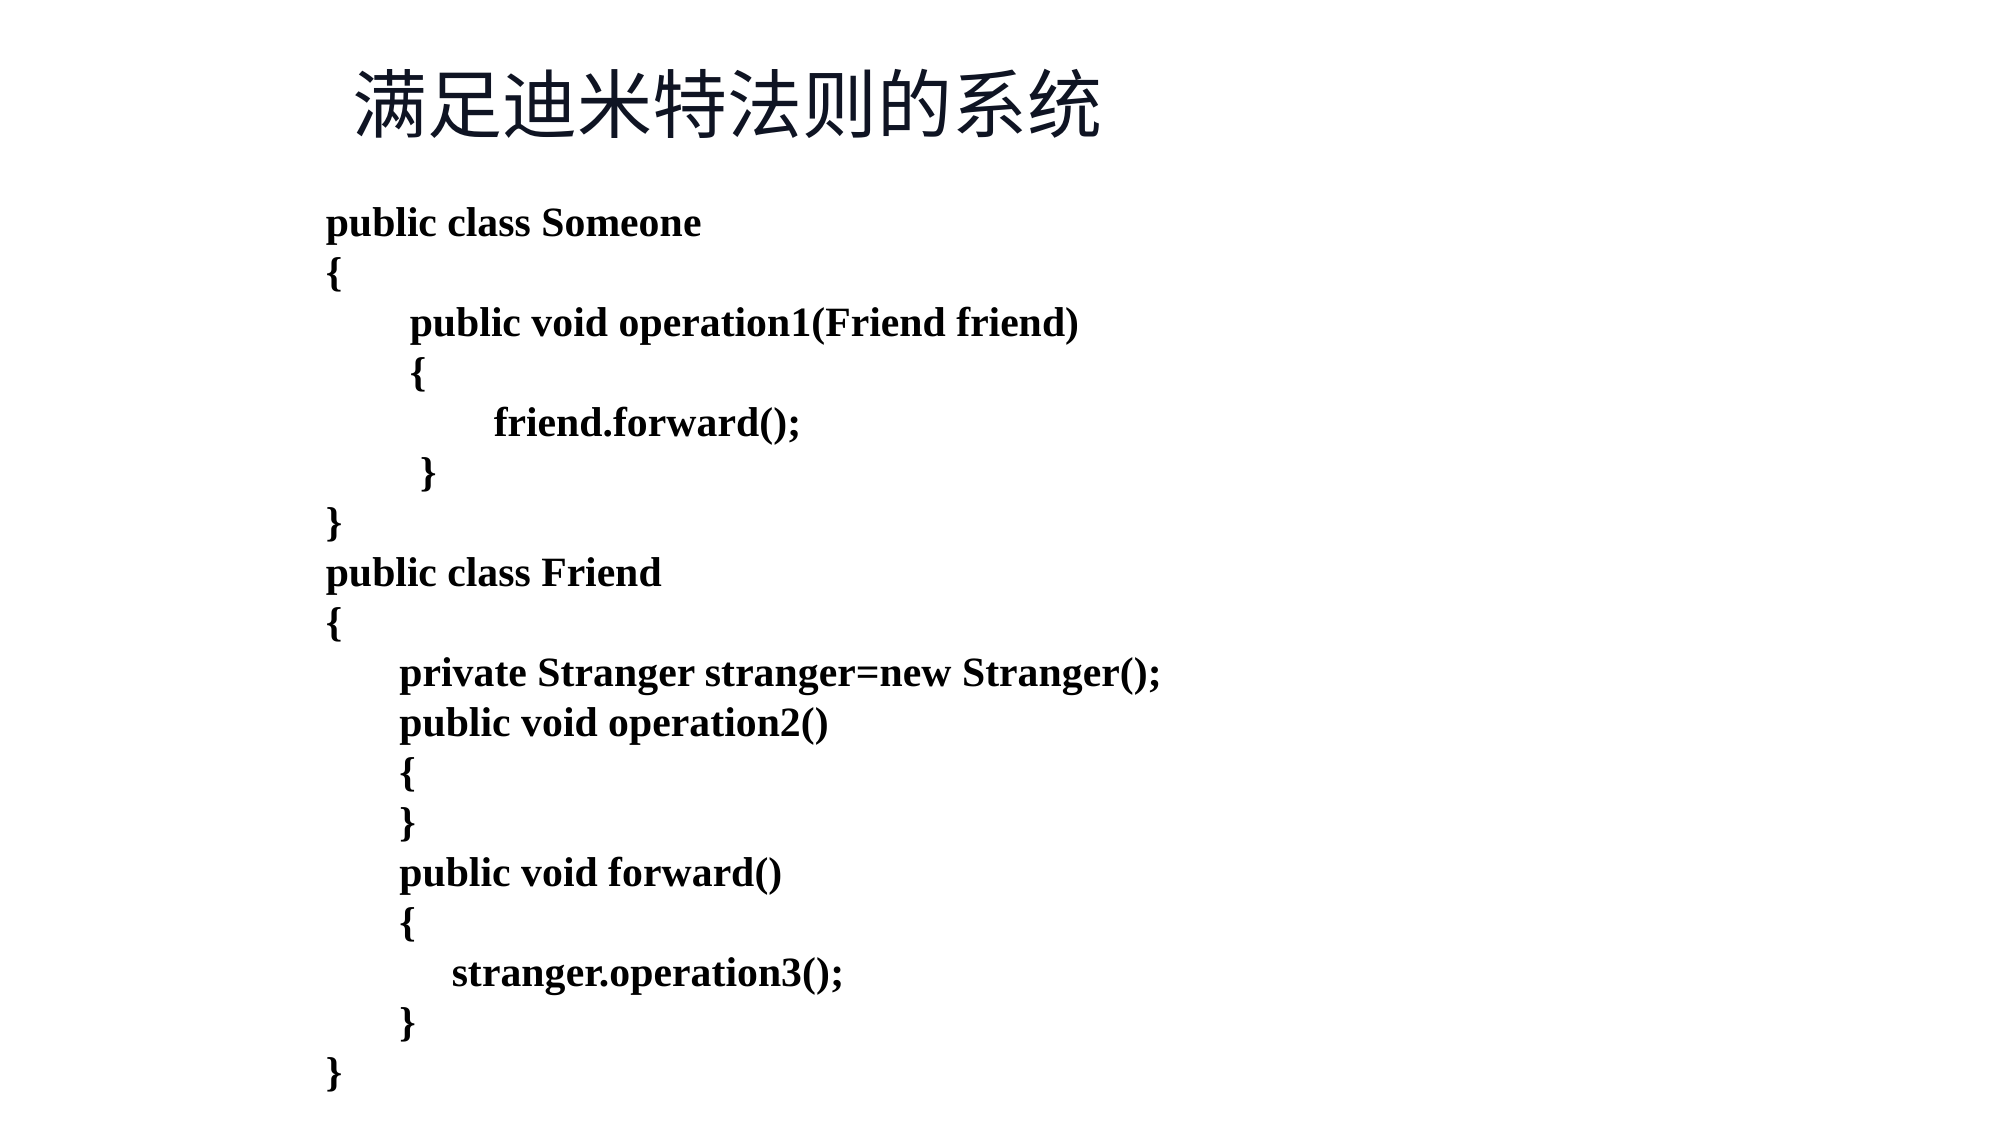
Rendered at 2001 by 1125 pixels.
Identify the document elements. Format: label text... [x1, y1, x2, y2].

text_box public class Someone { public void operation1(Friend friend) { friend.forward(); } } public class Friend { private Stranger stranger=new Stranger(); public void operation2() { } public void forward() { stranger.operation3(); } } [311, 187, 1178, 1103]
text_box 满足迪米特法则的系统 [337, 49, 1118, 155]
